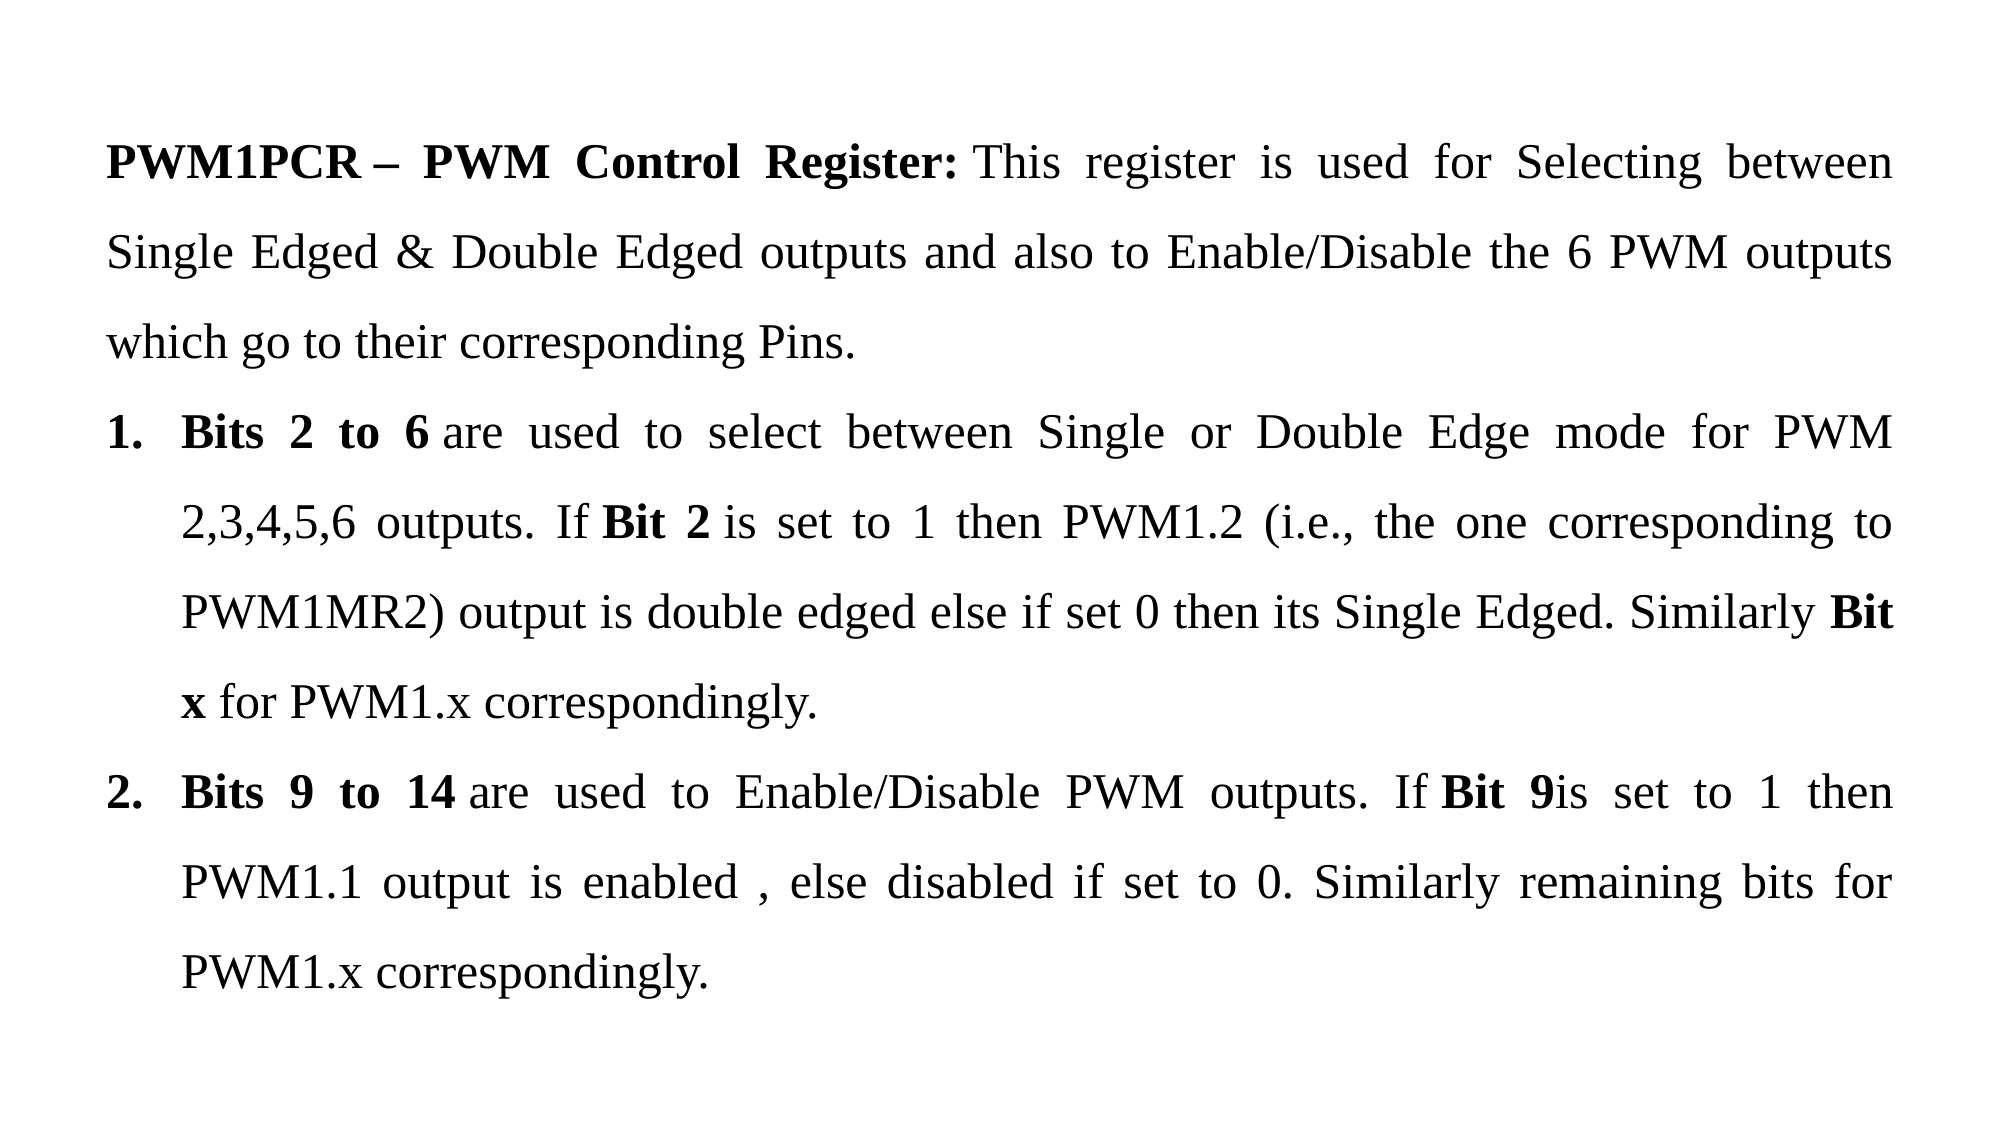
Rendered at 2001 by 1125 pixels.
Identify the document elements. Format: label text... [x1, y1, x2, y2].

text_box PWM1PCR – PWM Control Register: This register is used for Selecting between Single Edged & Double Edged outputs and also to Enable/Disable the 6 PWM outputs which go to their corresponding Pins. Bits 2 to 6 are used to select between Single or Double Edge mode for PWM 2,3,4,5,6 outputs. If Bit 2 is set to 1 then PWM1.2 (i.e., the one corresponding to PWM1MR2) output is double edged else if set 0 then its Single Edged. Similarly Bit x for PWM1.x correspondingly. Bits 9 to 14 are used to Enable/Disable PWM outputs. If Bit 9is set to 1 then PWM1.1 output is enabled , else disabled if set to 0. Similarly remaining bits for PWM1.x correspondingly. [91, 90, 1909, 1006]
